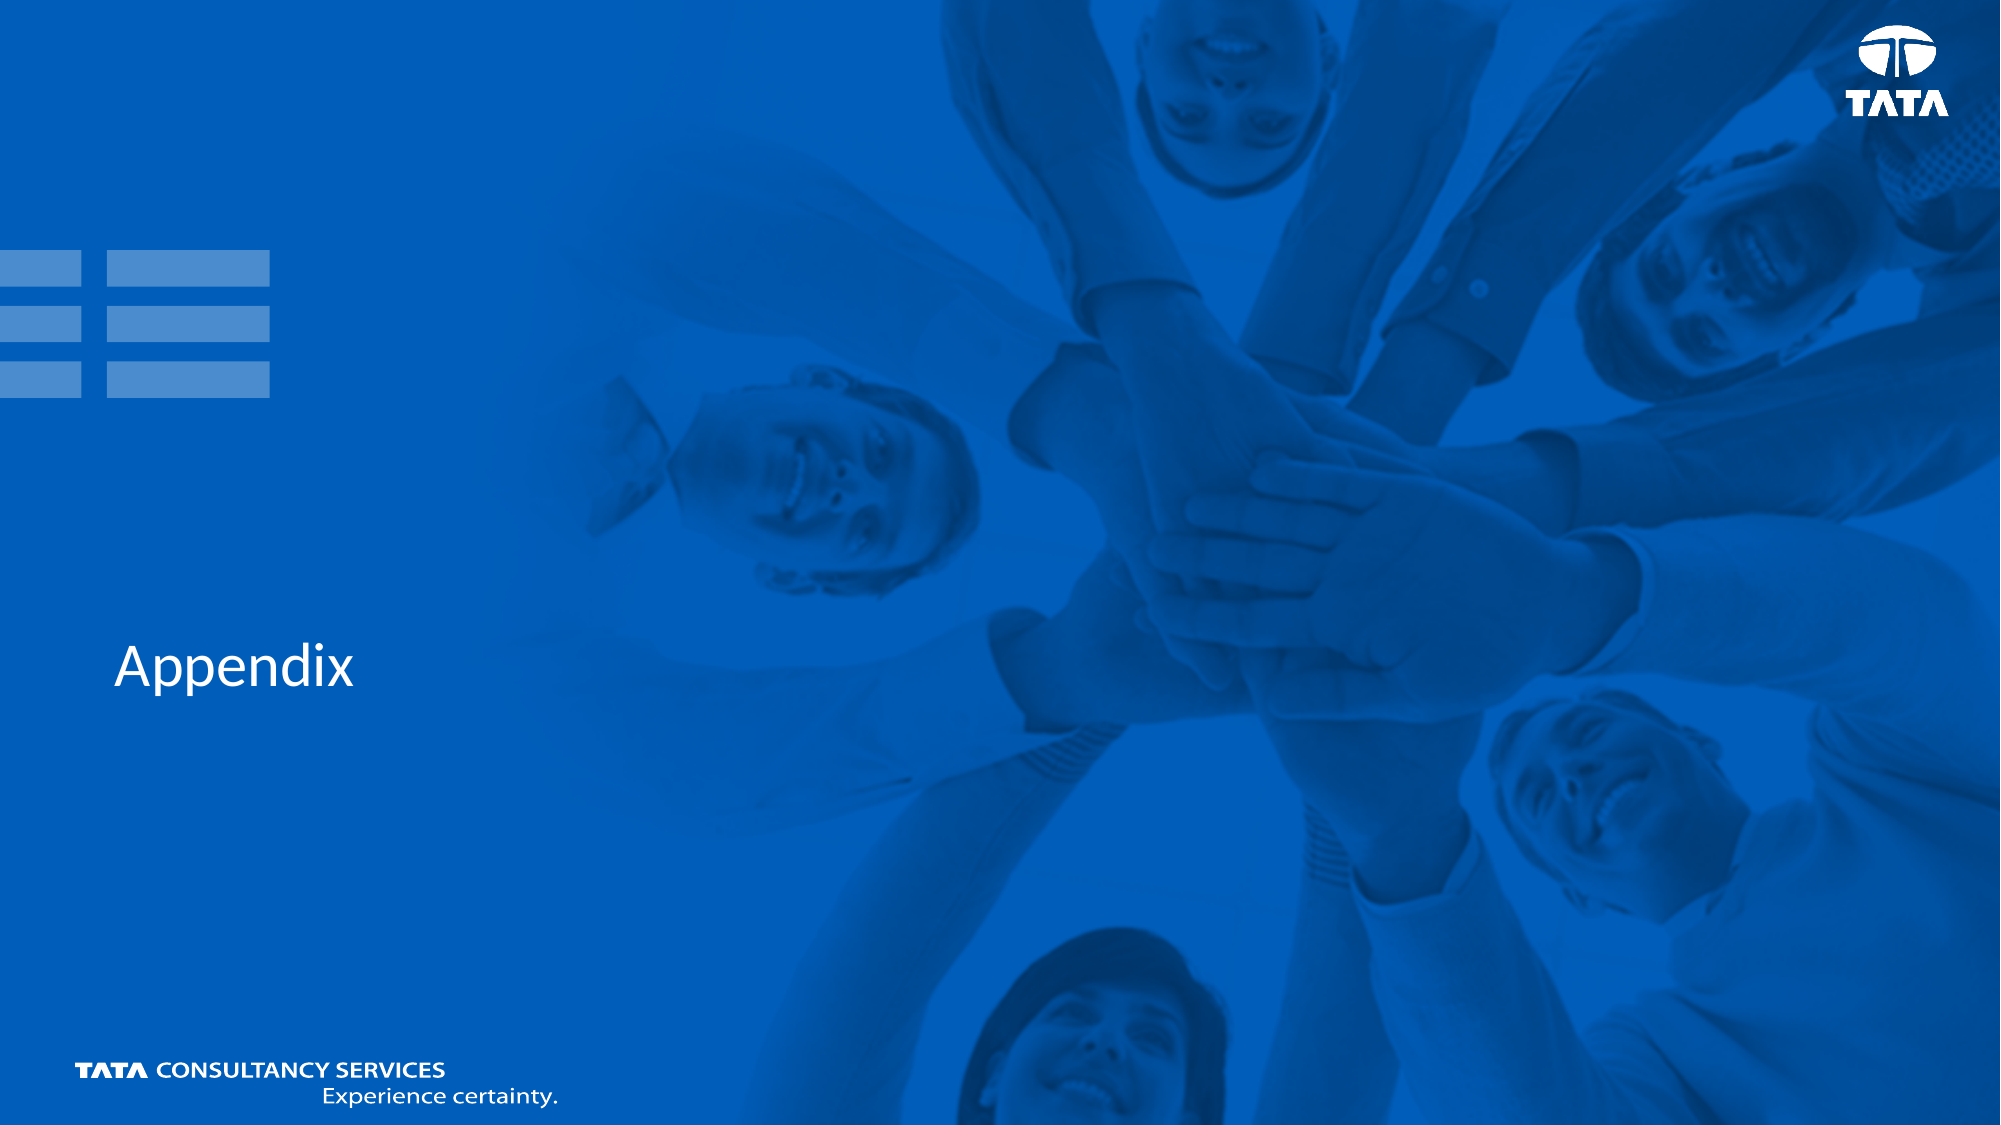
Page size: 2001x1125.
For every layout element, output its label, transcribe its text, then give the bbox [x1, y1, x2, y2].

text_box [106, 361, 270, 398]
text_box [0, 361, 82, 398]
picture [0, 0, 2000, 1125]
title Appendix [99, 579, 1524, 948]
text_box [106, 305, 270, 343]
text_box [106, 250, 270, 287]
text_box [0, 250, 82, 287]
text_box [0, 305, 82, 343]
